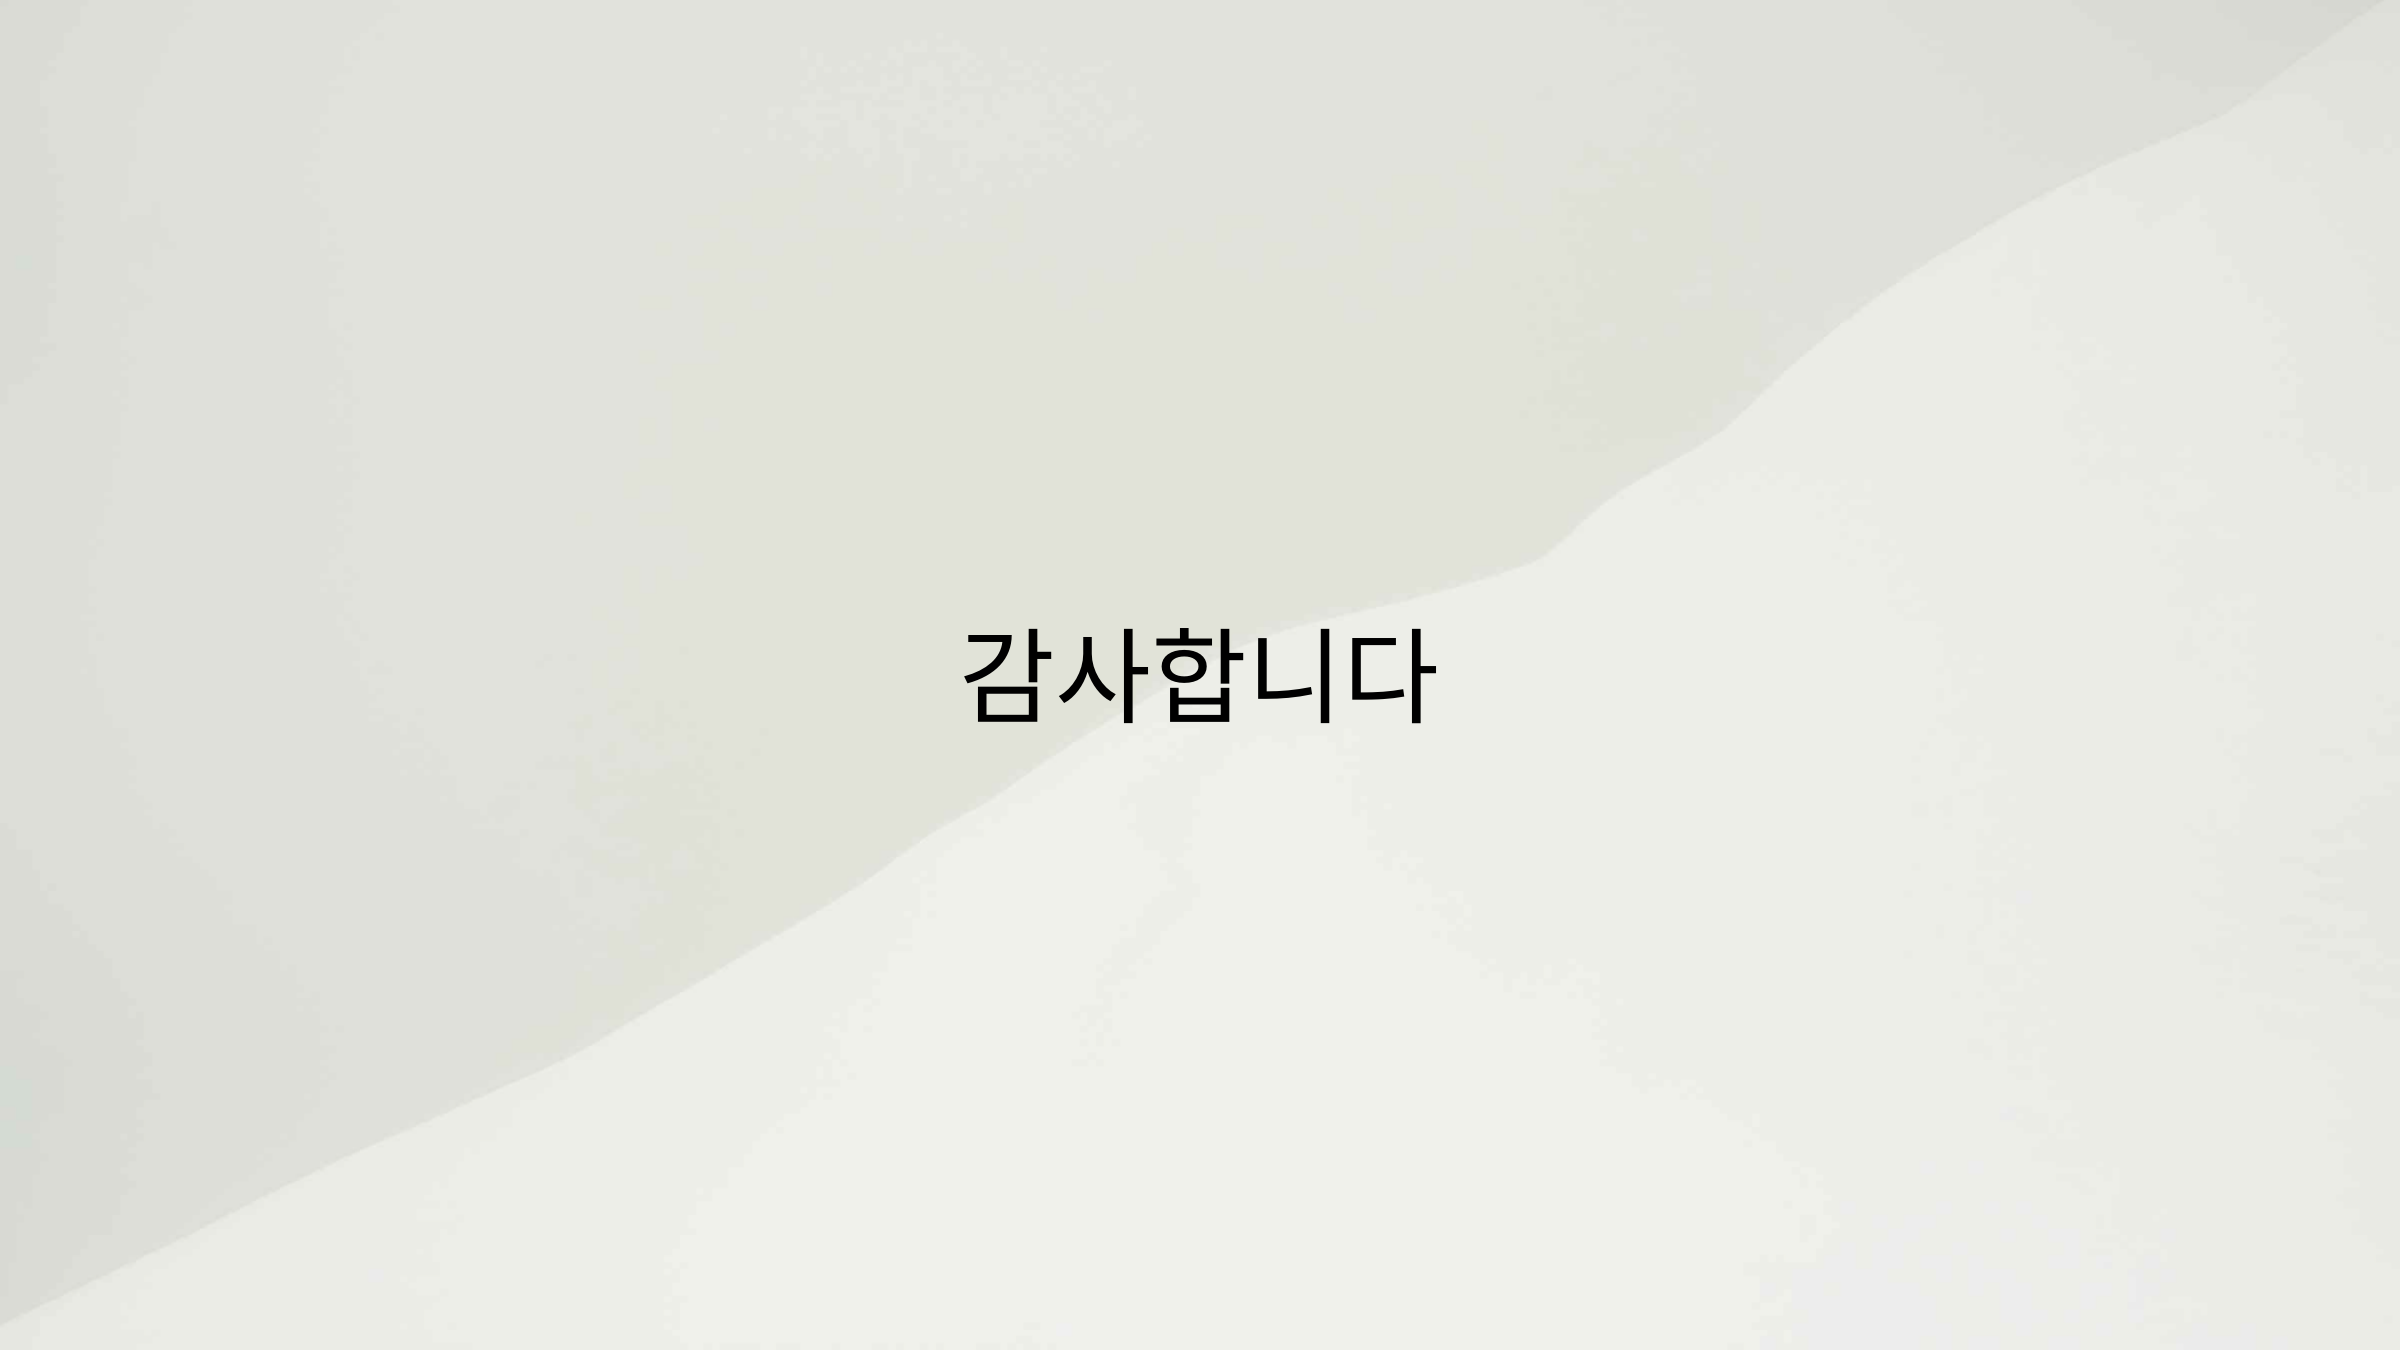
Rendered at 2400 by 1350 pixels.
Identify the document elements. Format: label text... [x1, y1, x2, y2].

picture [0, 0, 2400, 1350]
text_box 감사합니다 [945, 604, 1455, 744]
